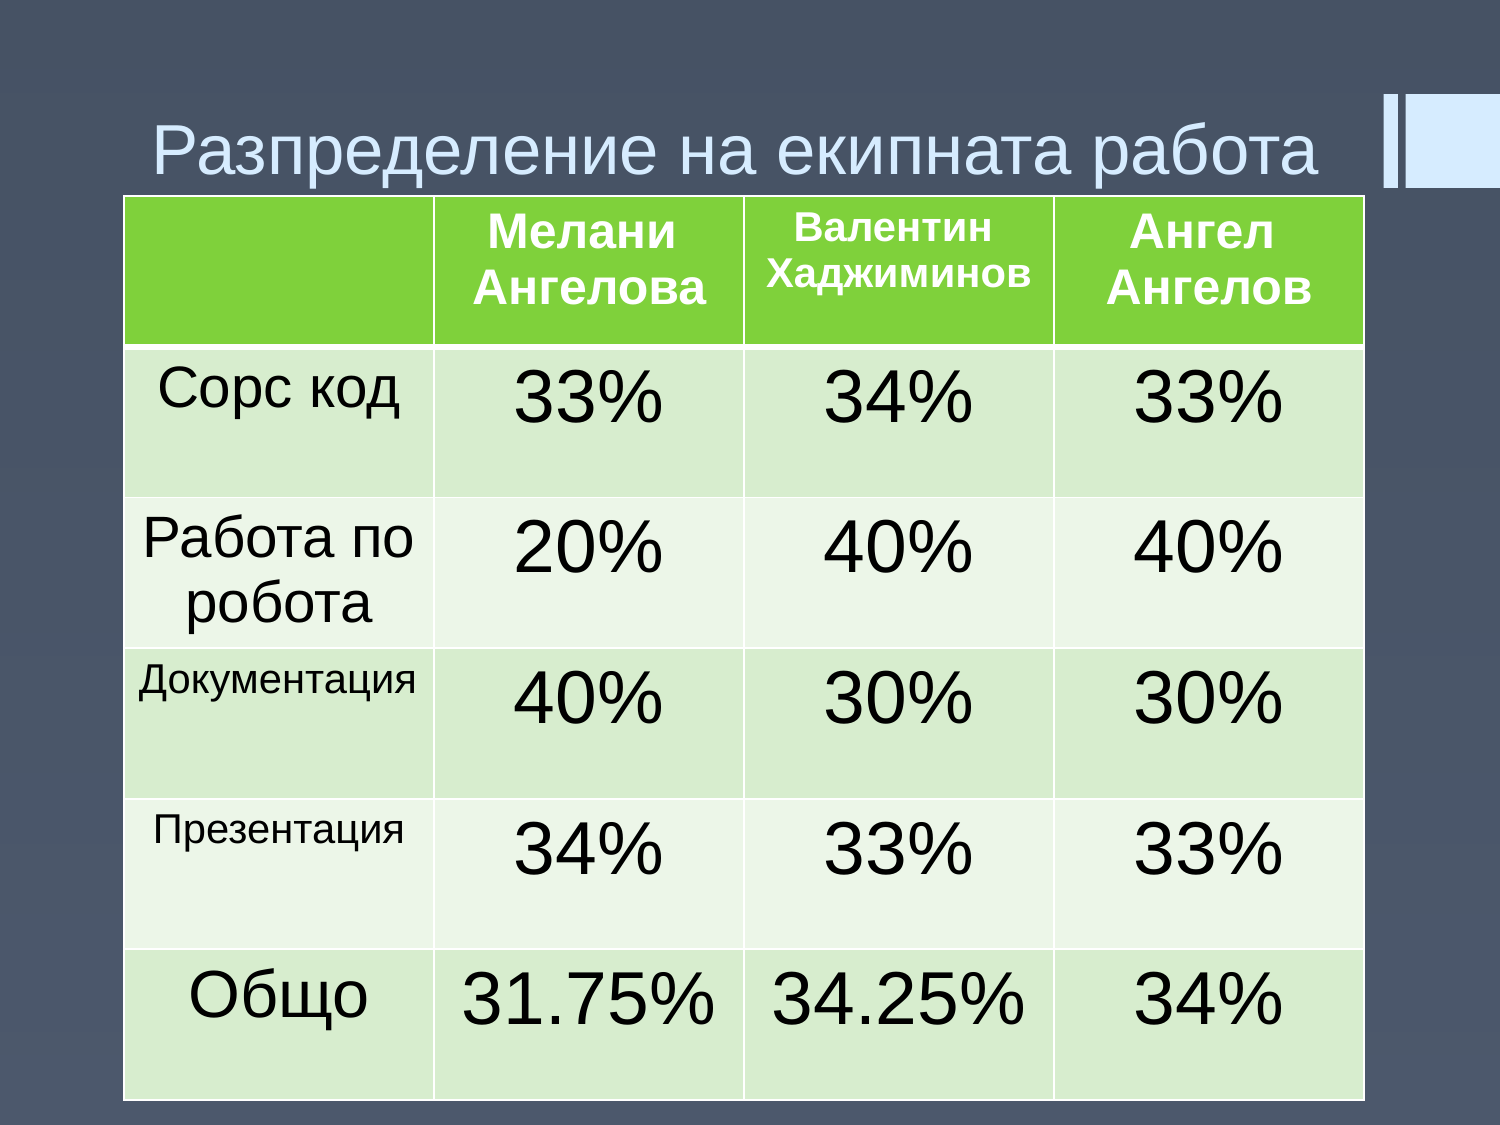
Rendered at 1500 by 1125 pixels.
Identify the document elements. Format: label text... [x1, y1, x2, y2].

table_cell 34% [435, 800, 743, 948]
title Разпределение на екипната работа [135, 19, 1336, 195]
table_cell 33% [745, 800, 1053, 948]
table_cell 40% [1055, 498, 1363, 647]
table_cell 40% [745, 498, 1053, 647]
table_cell 34.25% [745, 950, 1053, 1099]
table_header Ангел Ангелов [1055, 197, 1363, 344]
table_cell 34% [1055, 950, 1363, 1099]
table_cell 40% [435, 649, 743, 798]
table_cell 33% [435, 350, 743, 497]
table_cell 30% [1055, 649, 1363, 798]
table_cell 34% [745, 350, 1053, 497]
table_header Валентин Хаджиминов [745, 197, 1053, 344]
table_cell Сорс код [125, 350, 433, 497]
table_header Мелани Ангелова [435, 197, 743, 344]
table_cell Общо [125, 950, 433, 1099]
table_cell Работа по робота [125, 498, 433, 647]
table_header [125, 197, 433, 344]
table_cell Документация [125, 649, 433, 798]
table_cell Презентация [125, 800, 433, 948]
table_cell 30% [745, 649, 1053, 798]
table_cell 20% [435, 498, 743, 647]
table_cell 33% [1055, 800, 1363, 948]
table_cell 33% [1055, 350, 1363, 497]
table_cell 31.75% [435, 950, 743, 1099]
